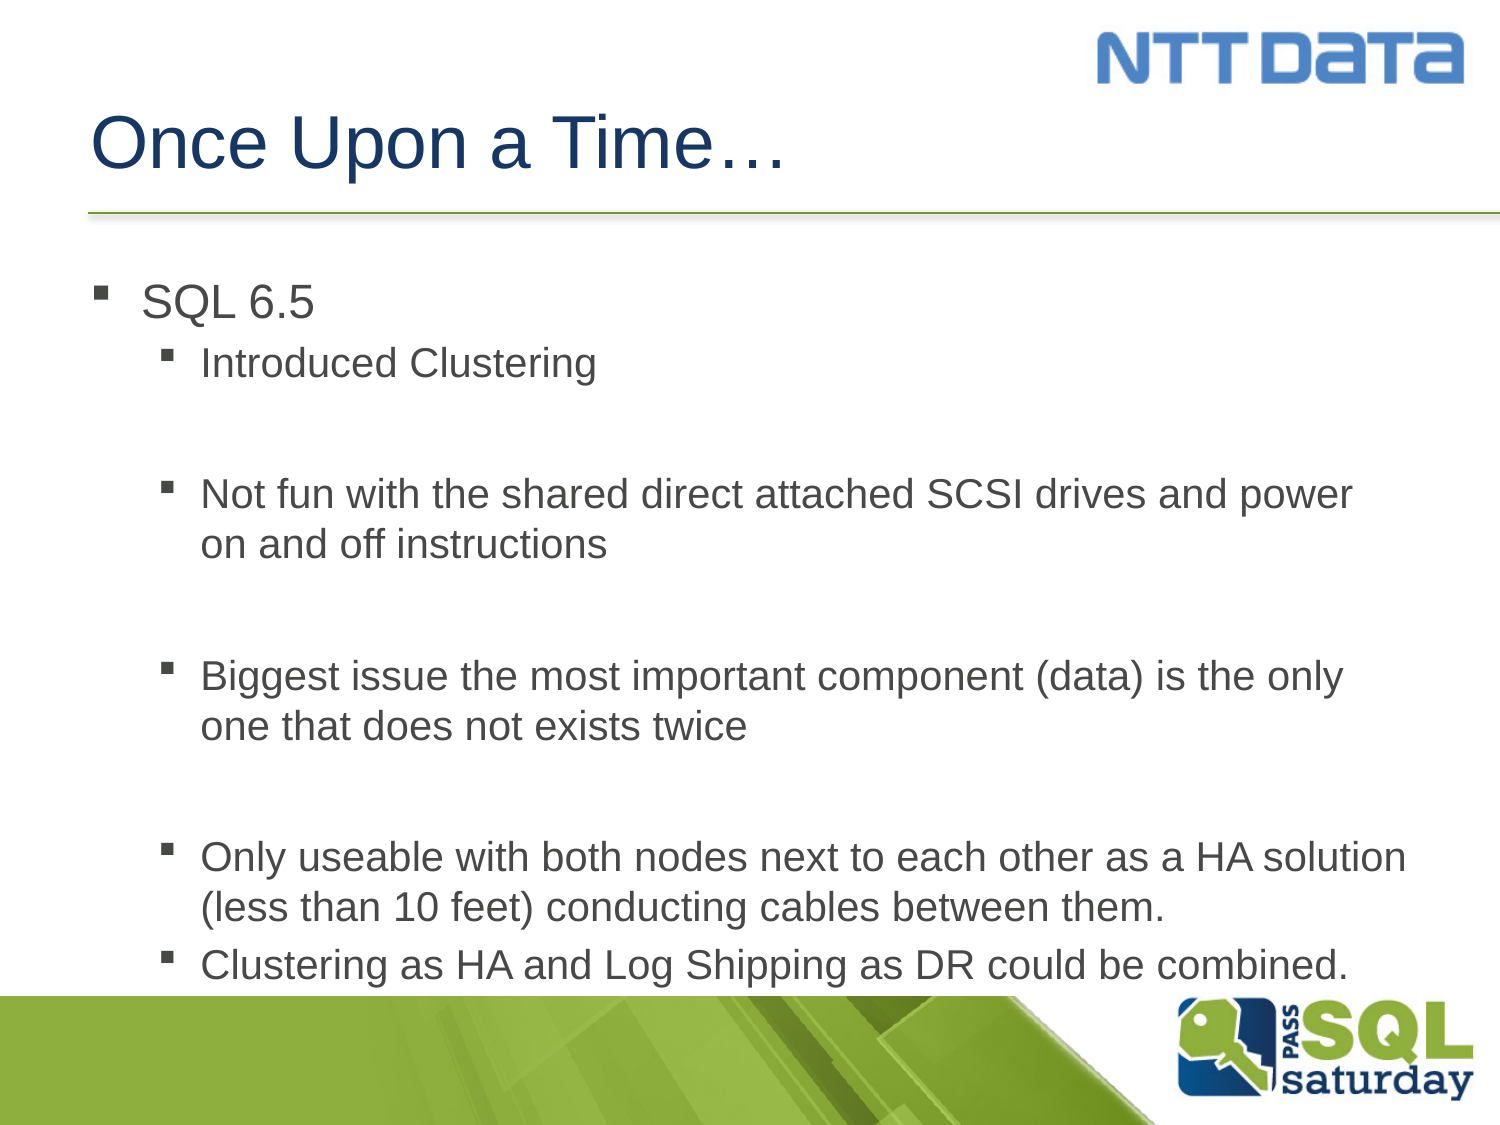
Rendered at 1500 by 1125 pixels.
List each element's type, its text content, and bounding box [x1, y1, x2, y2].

title Once Upon a Time… [75, 45, 1425, 233]
list SQL 6.5 Introduced Clustering Not fun with the shared direct attached SCSI drives and power on and off instructions Biggest issue the most important component (data) is the only one that does not exists twice Only useable with both nodes next to each other as a HA solution (less than 10 feet) conducting cables between them. Clustering as HA and Log Shipping as DR could be combined. [75, 262, 1425, 1005]
picture [1062, 14, 1500, 99]
picture [0, 969, 1483, 1125]
